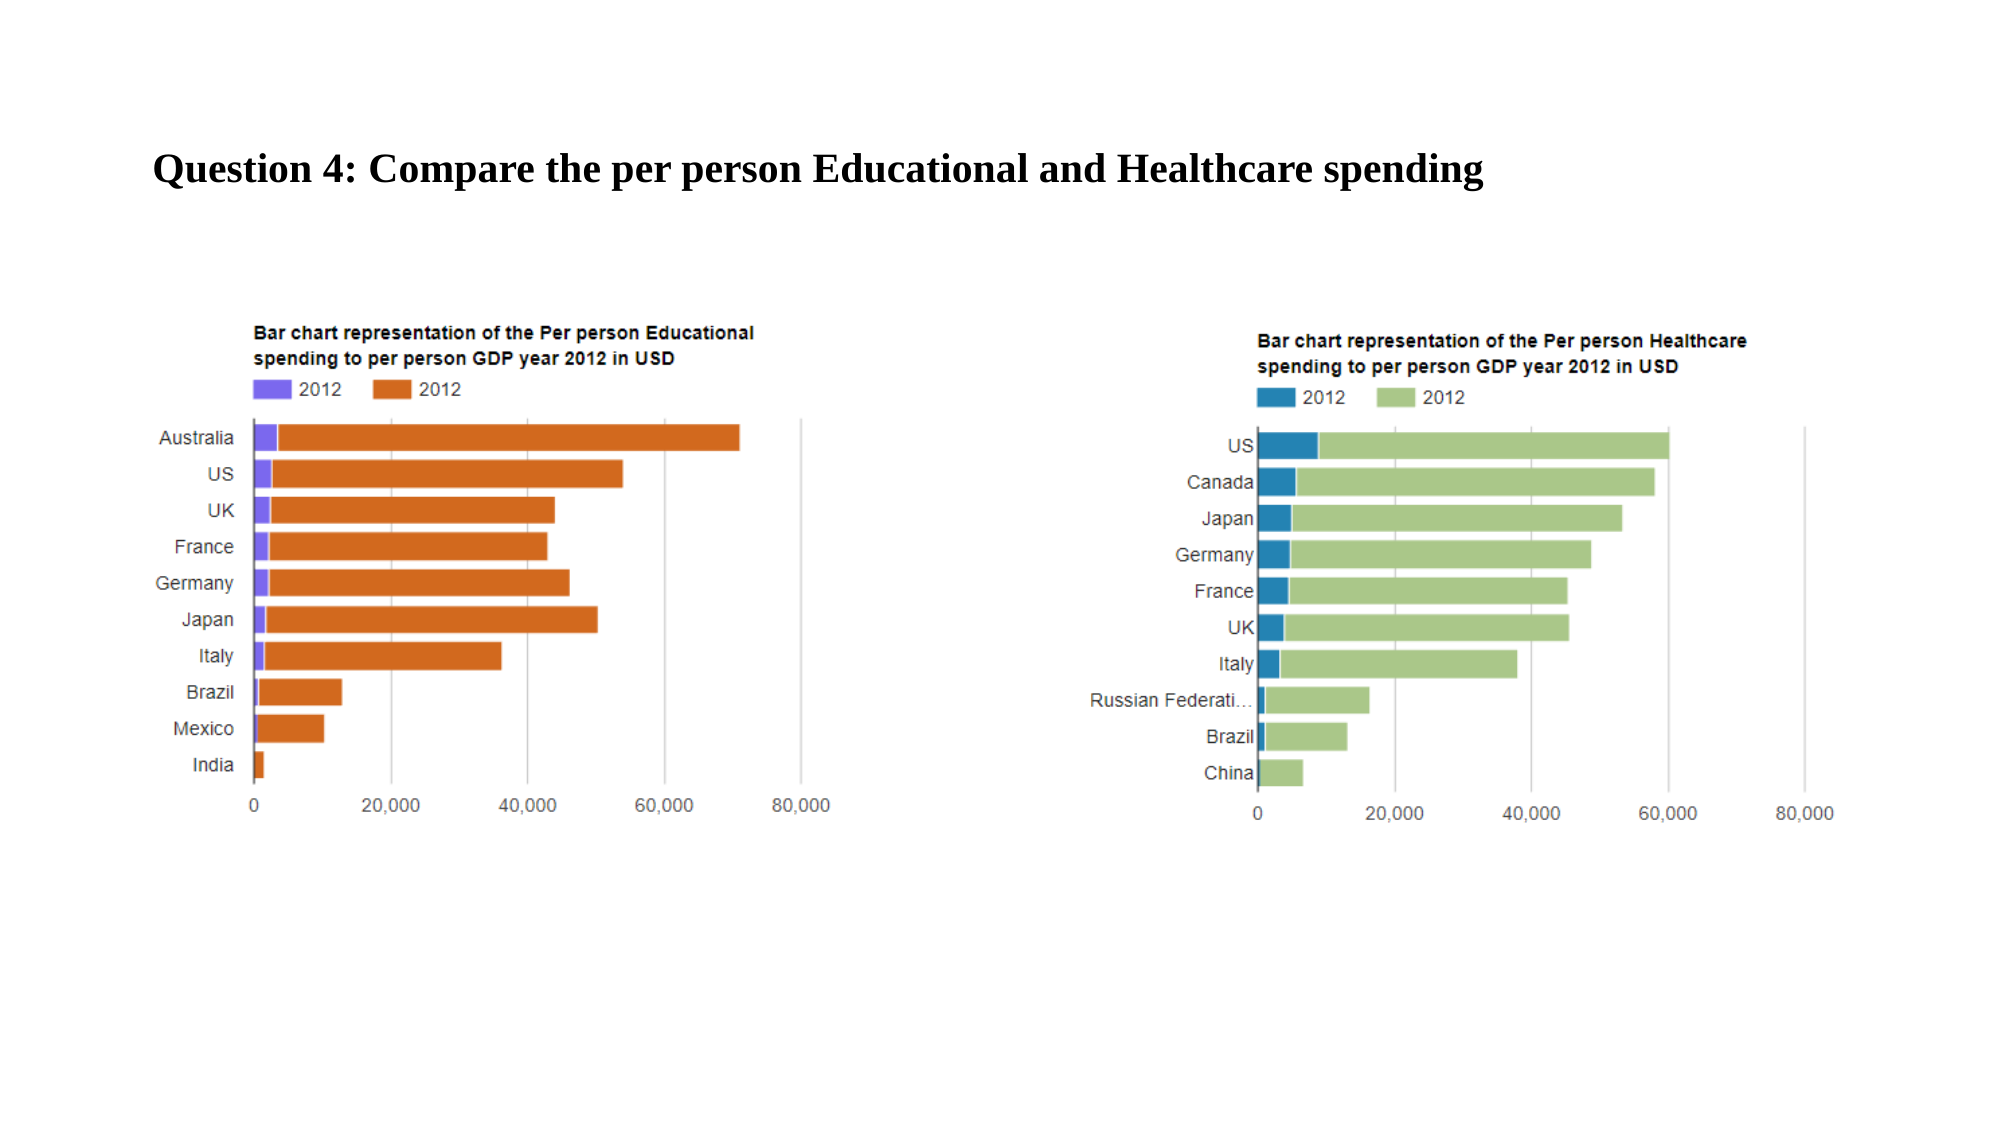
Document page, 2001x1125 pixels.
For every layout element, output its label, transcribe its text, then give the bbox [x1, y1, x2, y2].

title Question 4: Compare the per person Educational and Healthcare spending [137, 59, 1863, 278]
picture [105, 287, 1946, 890]
